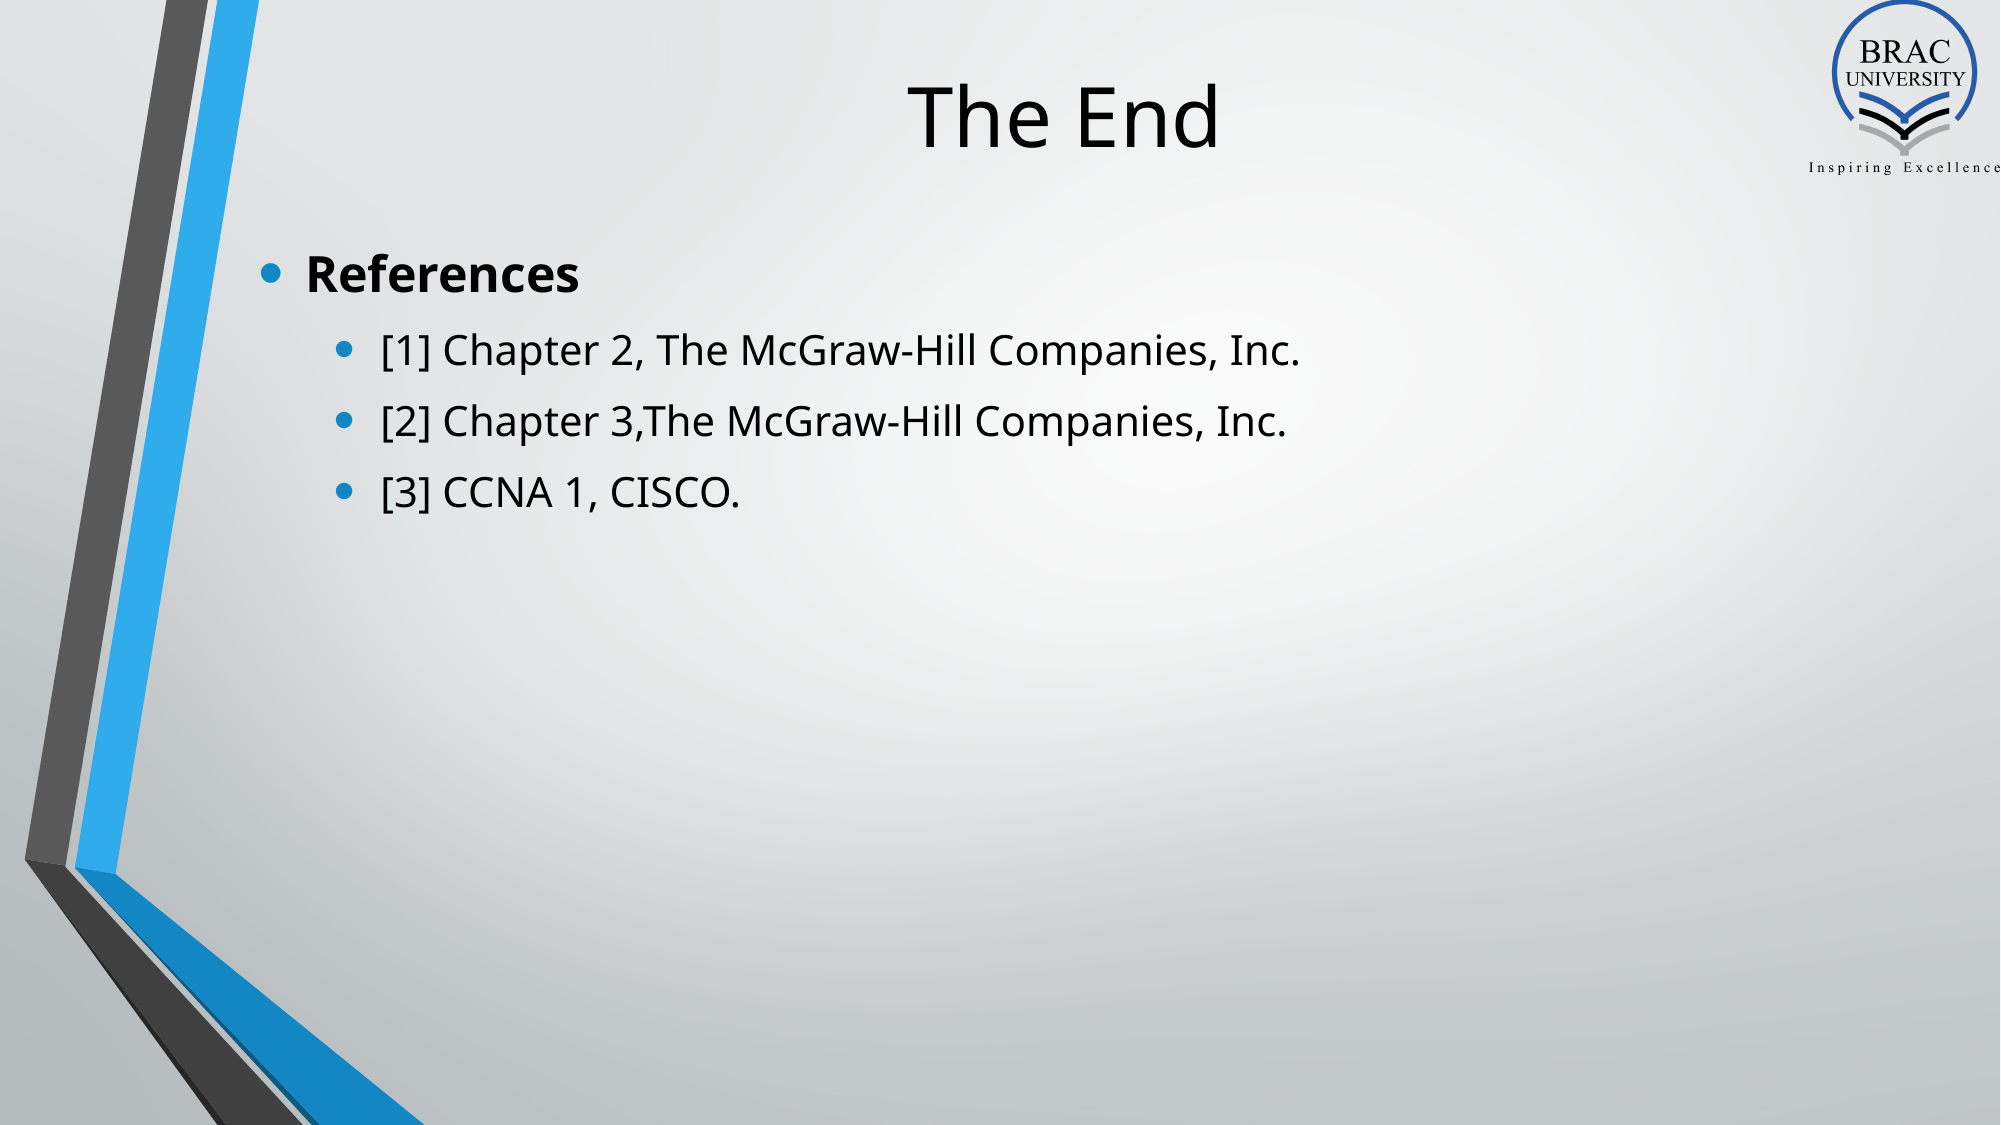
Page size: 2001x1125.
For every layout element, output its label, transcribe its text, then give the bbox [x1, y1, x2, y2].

list References [1] Chapter 2, The McGraw-Hill Companies, Inc. [2] Chapter 3,The McGraw-Hill Companies, Inc. [3] CCNA 1, CISCO. [243, 235, 1872, 1096]
title The End [243, 53, 1808, 175]
picture [1808, 0, 2000, 176]
